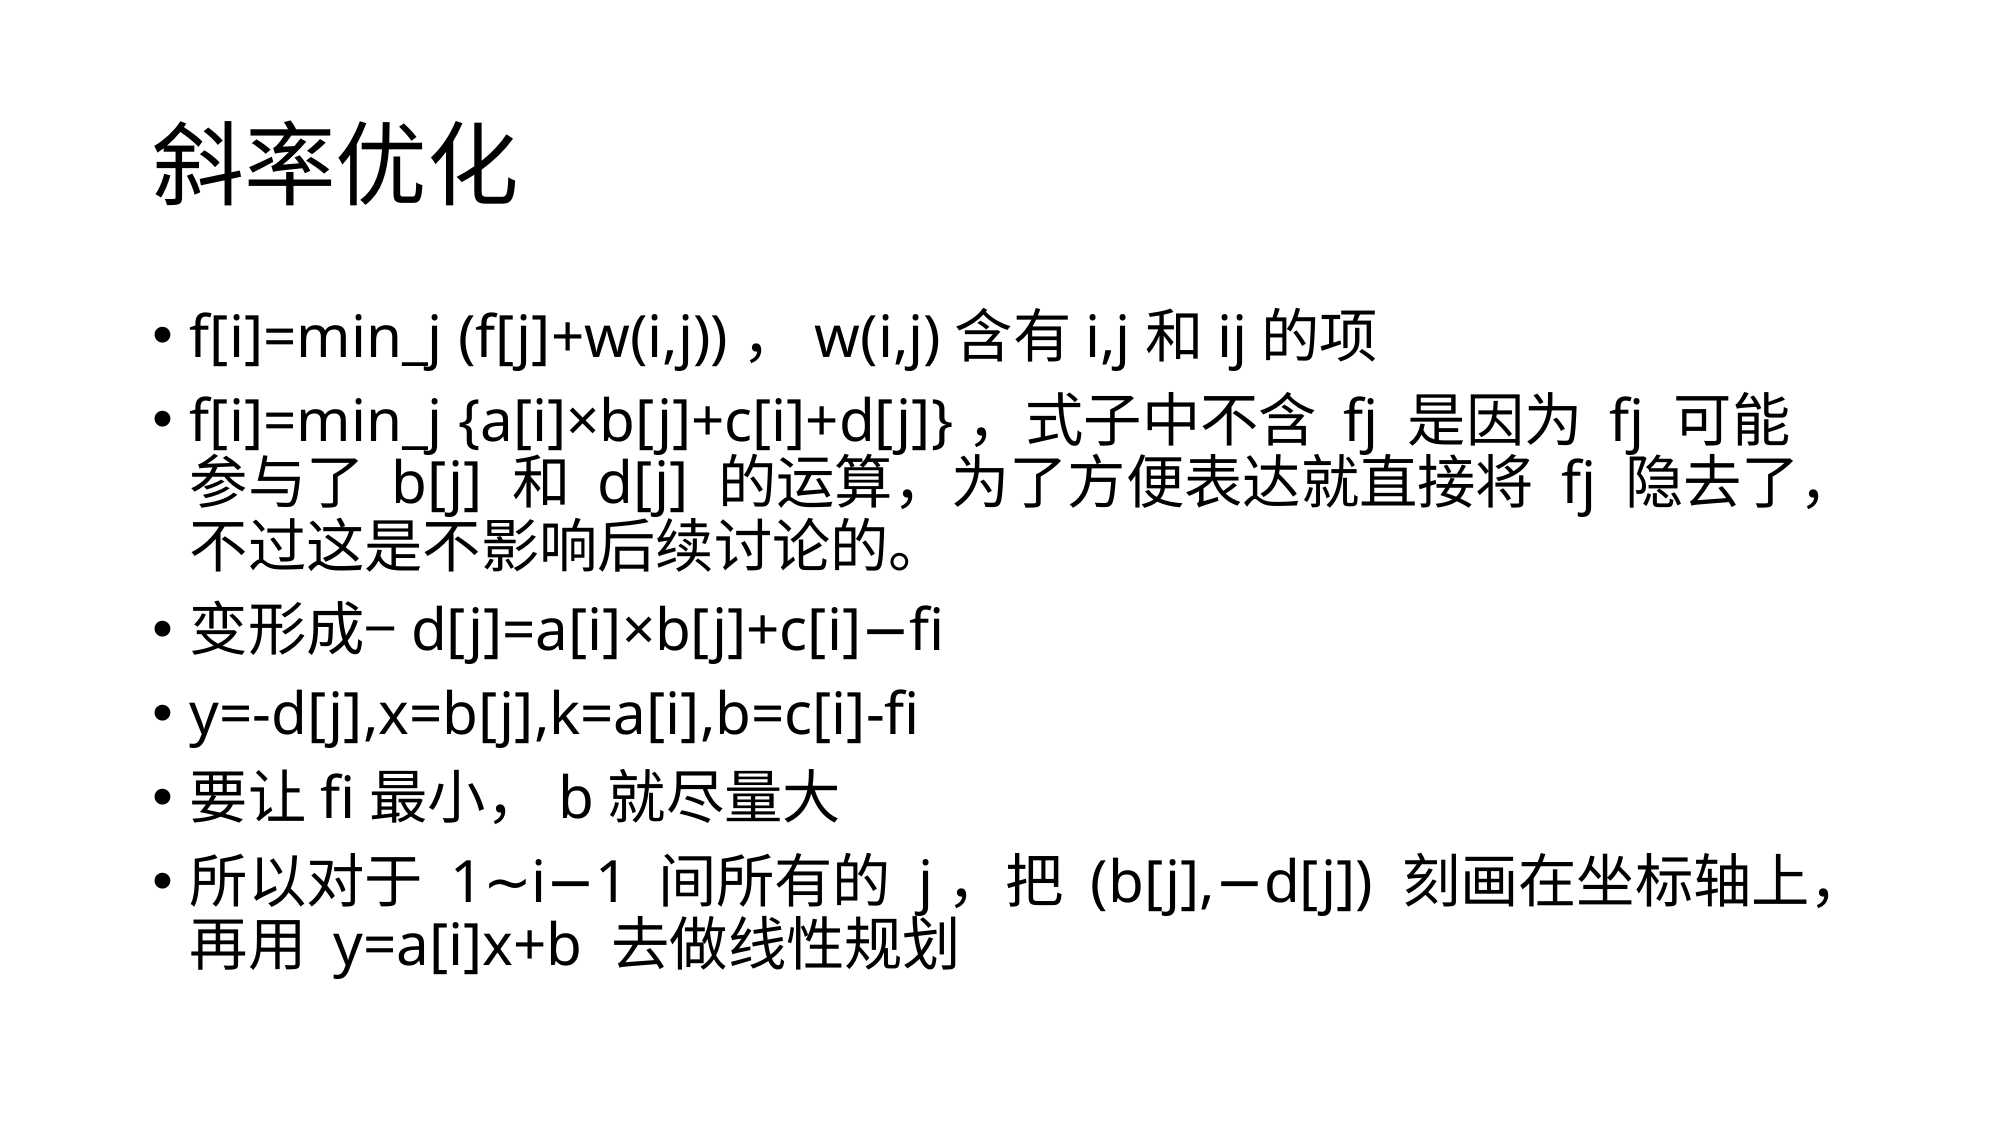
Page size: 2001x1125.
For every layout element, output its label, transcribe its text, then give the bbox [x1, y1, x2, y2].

list f[i]=min_j (f[j]+w(i,j))，w(i,j)含有i,j和ij的项 f[i]=min_j {a[i]×b[j]+c[i]+d[j]}，式子中不含 fj 是因为 fj 可能参与了 b[j] 和 d[j] 的运算，为了方便表达就直接将 fj 隐去了，不过这是不影响后续讨论的。 变形成−d[j]=a[i]×b[j]+c[i]−fi y=-d[j],x=b[j],k=a[i],b=c[i]-fi 要让fi最小，b就尽量大 所以对于 1∼i−1 间所有的 j，把 (b[j],−d[j]) 刻画在坐标轴上，再用 y=a[i]x+b 去做线性规划 [137, 299, 1863, 1014]
title 斜率优化 [137, 59, 1863, 278]
